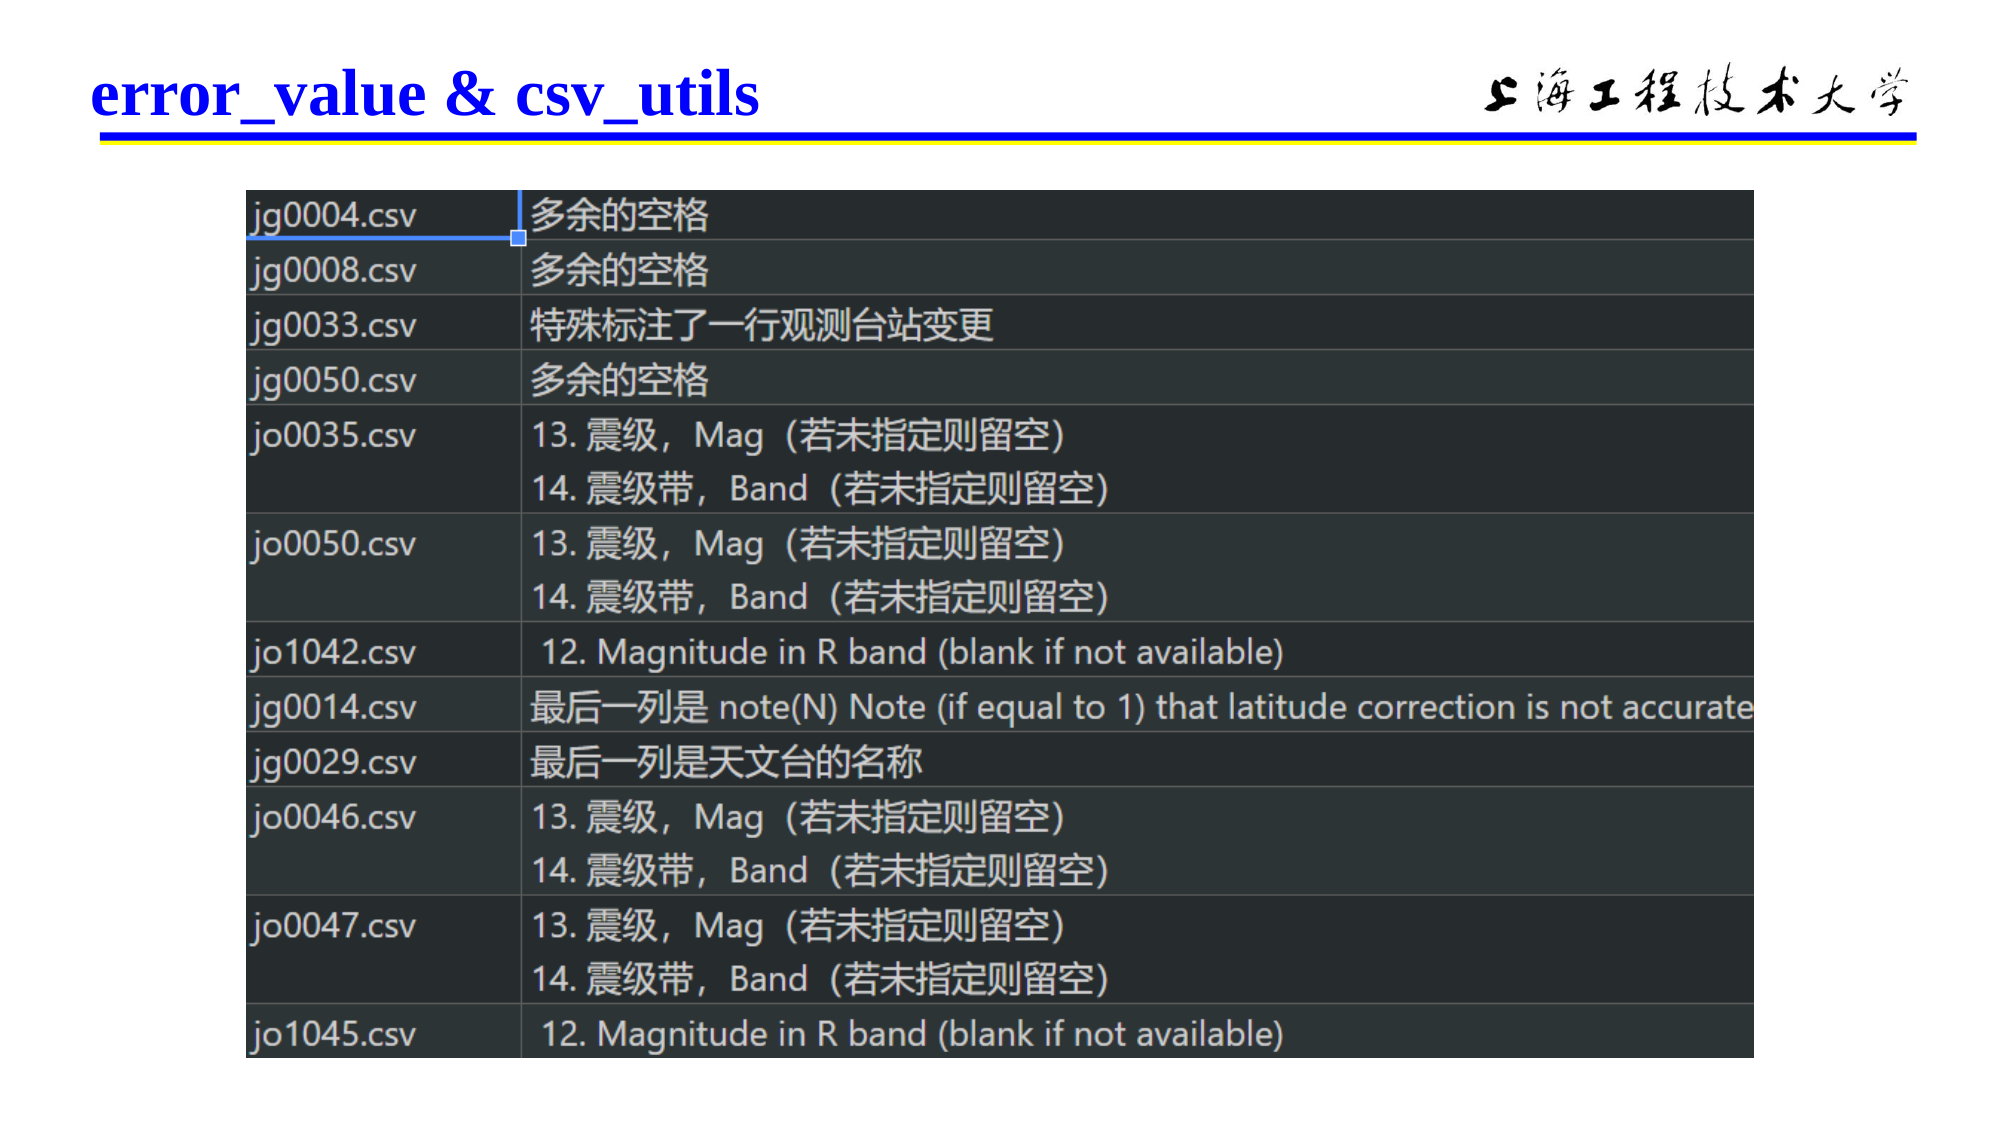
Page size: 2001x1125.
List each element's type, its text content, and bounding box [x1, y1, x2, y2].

picture [1509, 62, 1908, 116]
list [246, 190, 1754, 1058]
title error_value & csv_utils [75, 30, 1509, 148]
